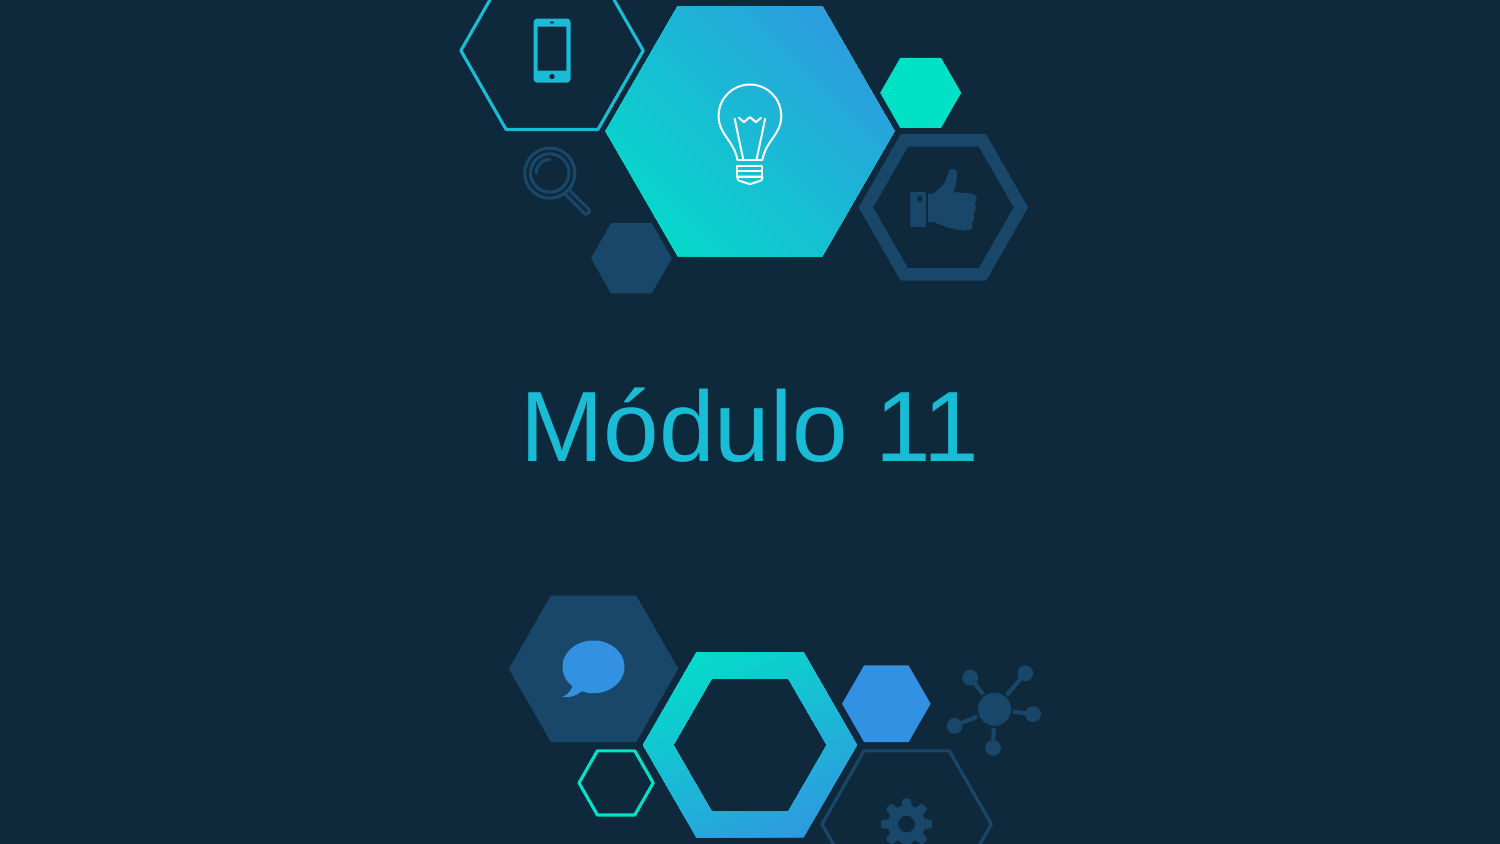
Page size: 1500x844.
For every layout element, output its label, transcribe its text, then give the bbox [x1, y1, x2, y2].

title Módulo 11 [229, 326, 1271, 517]
